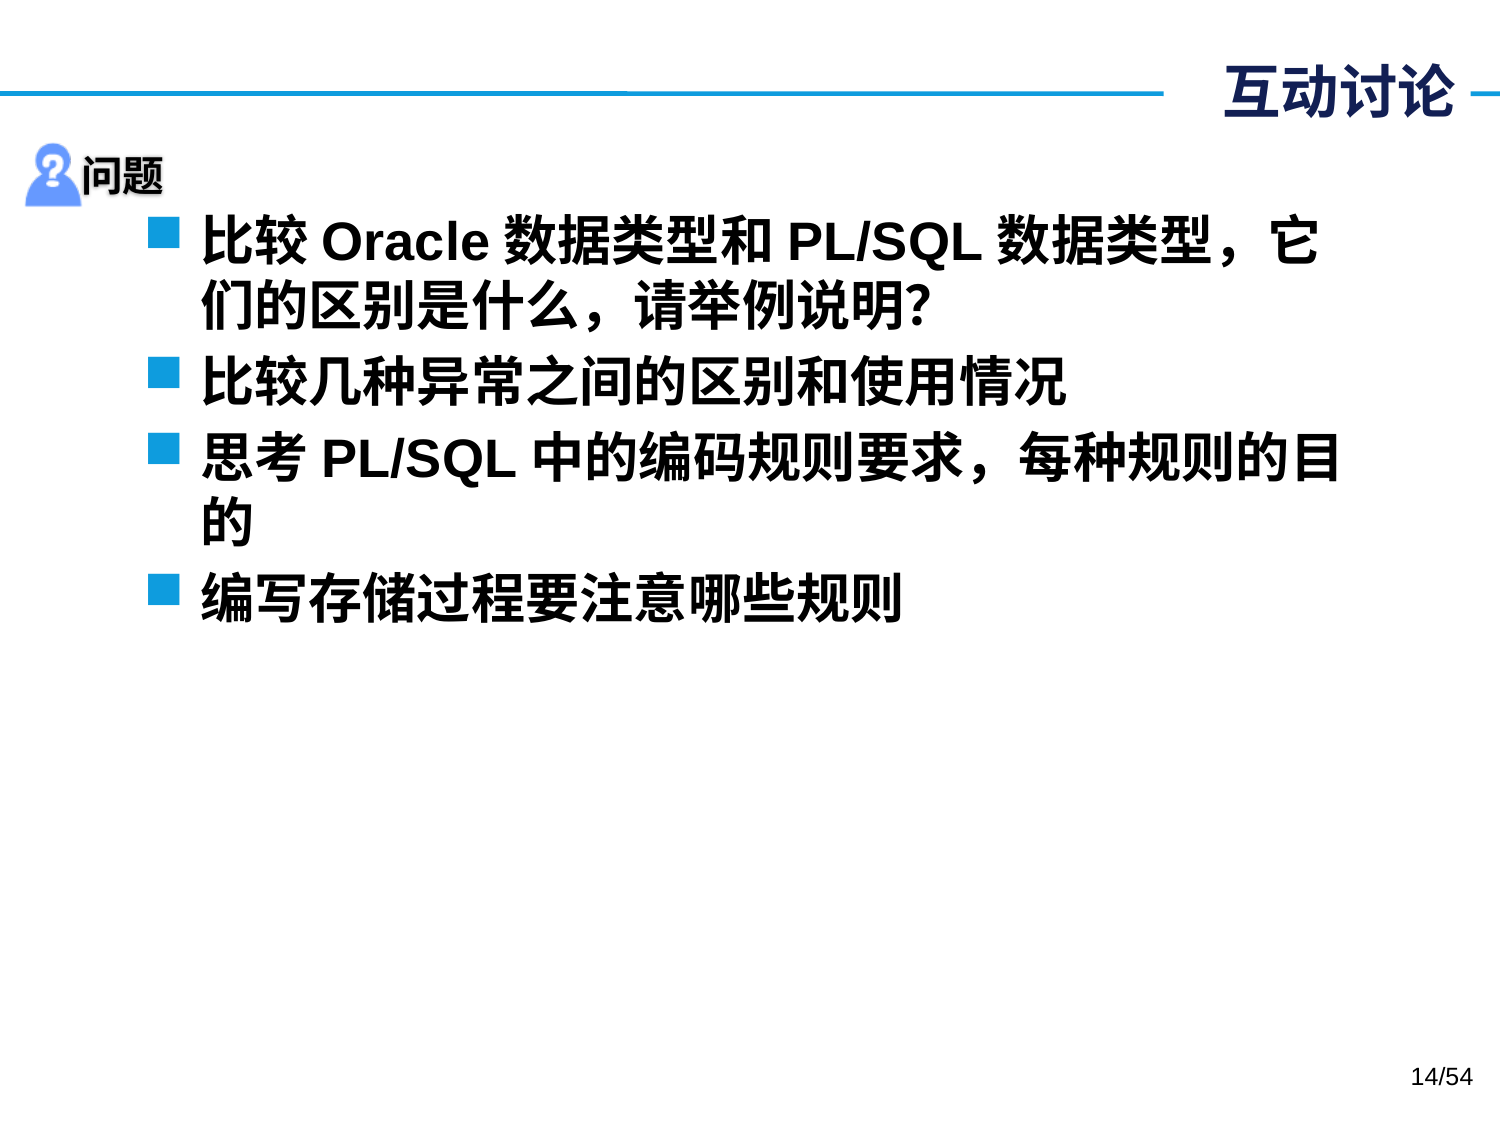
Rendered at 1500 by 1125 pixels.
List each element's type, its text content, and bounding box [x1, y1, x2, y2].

list 比较Oracle数据类型和PL/SQL数据类型，它们的区别是什么，请举例说明？ 比较几种异常之间的区别和使用情况 思考PL/SQL中的编码规则要求，每种规则的目的 编写存储过程要注意哪些规则 [128, 199, 1383, 1043]
slide_number 14/54 [1138, 1053, 1489, 1114]
title 互动讨论 [1163, 46, 1471, 133]
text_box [18, 140, 181, 211]
